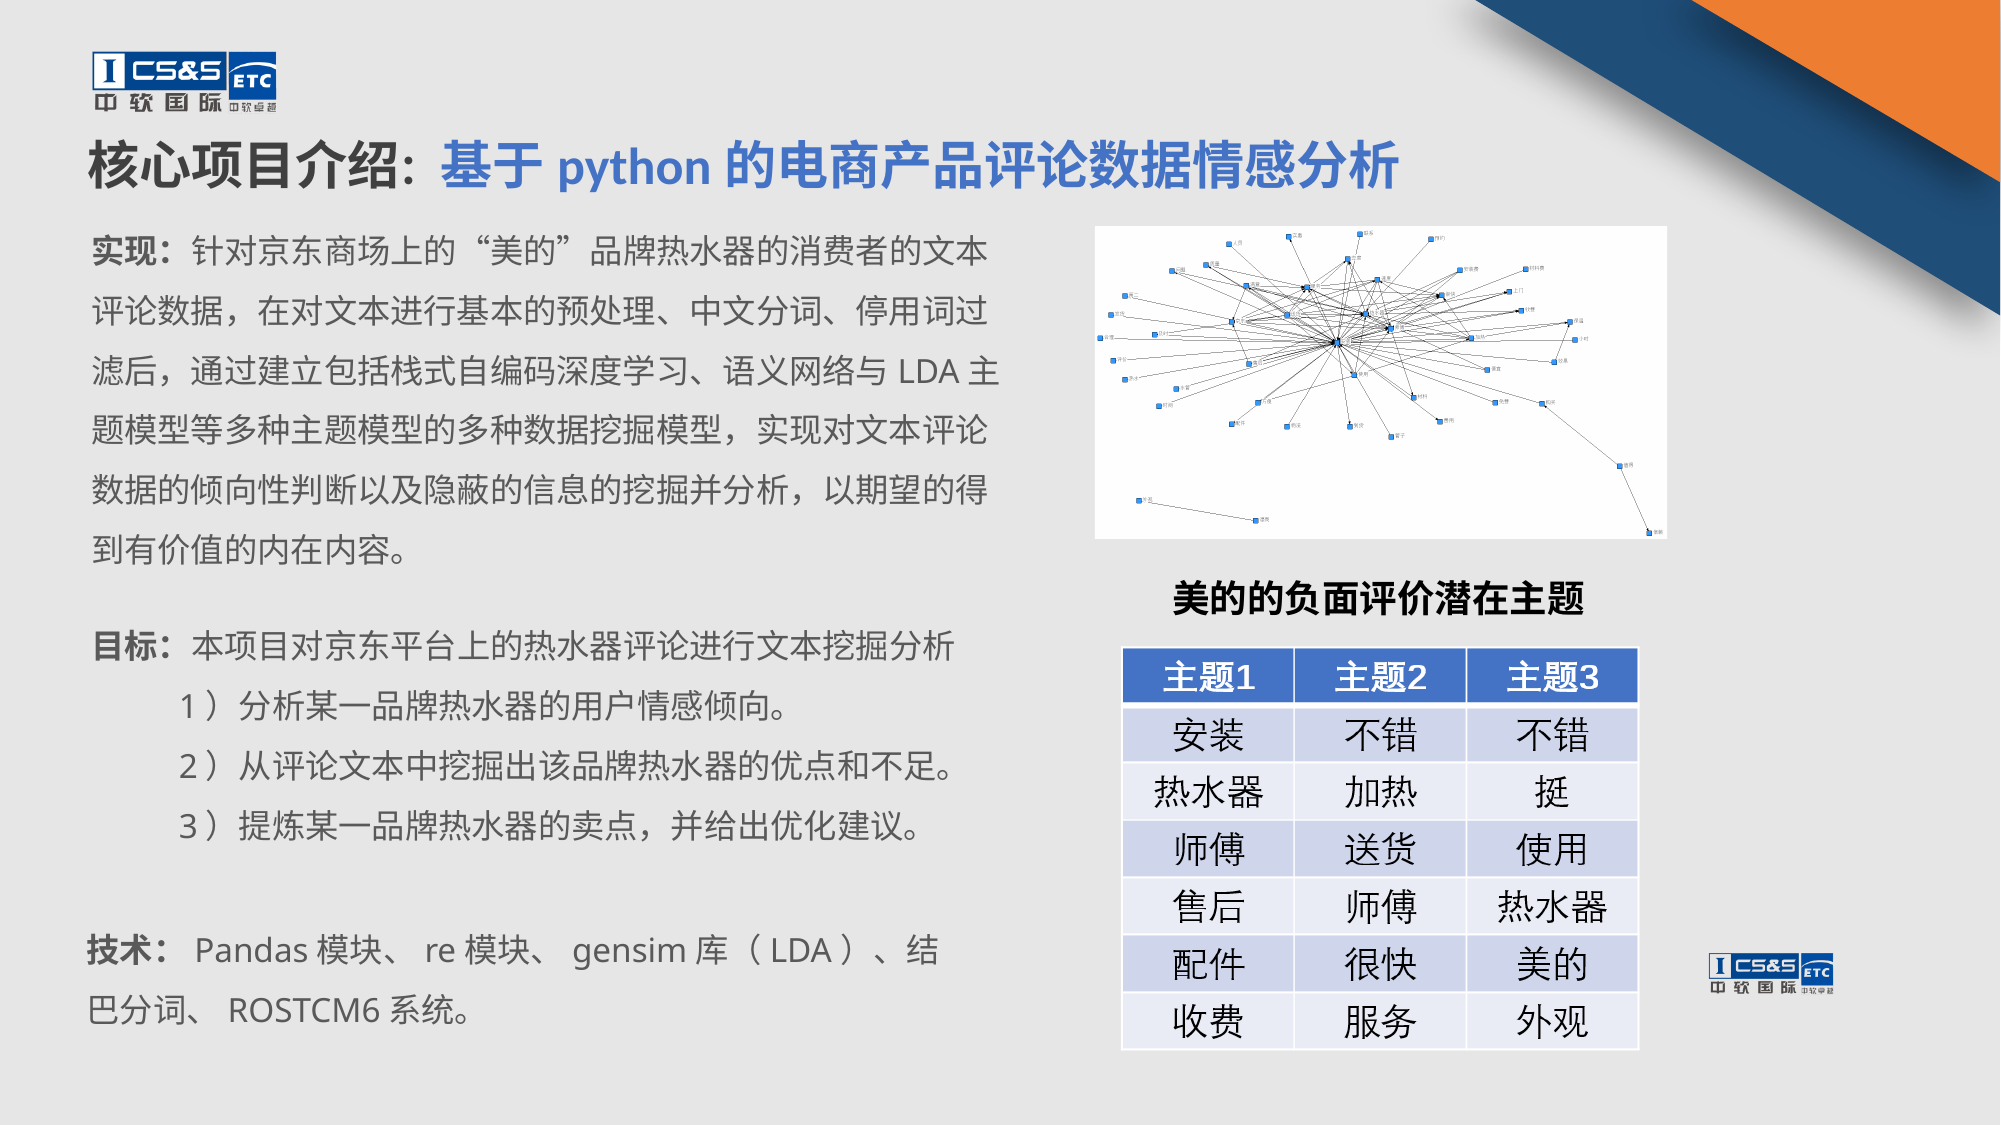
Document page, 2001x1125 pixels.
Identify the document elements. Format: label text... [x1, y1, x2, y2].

picture [1707, 951, 1834, 995]
text_box 目标：本项目对京东平台上的热水器评论进行文本挖掘分析 1）分析某一品牌热水器的用户情感倾向。 2）从评论文本中挖掘出该品牌热水器的优点和不足。 3）提炼某一品牌热水器的卖点，并给出优化建议。 [76, 597, 981, 912]
picture [1094, 225, 1668, 539]
text_box 技术：Pandas模块、re模块、gensim库（LDA）、结巴分词、ROSTCM6系统。 [71, 901, 976, 1037]
picture [90, 49, 278, 114]
text_box 实现：针对京东商场上的“美的”品牌热水器的消费者的文本评论数据，在对文本进行基本的预处理、中文分词、停用词过滤后，通过建立包括栈式自编码深度学习、语义网络与LDA主题模型等多种主题模型的多种数据挖掘模型，实现对文本评论数据的倾向性判断以及隐蔽的信息的挖掘并分析，以期望的得到有价值的内在内容。 [76, 202, 1016, 577]
text_box 美的的负面评价潜在主题 [1157, 568, 1605, 628]
picture [1120, 643, 1642, 1064]
text_box 核心项目介绍：基于python的电商产品评论数据情感分析 [71, 125, 1826, 214]
